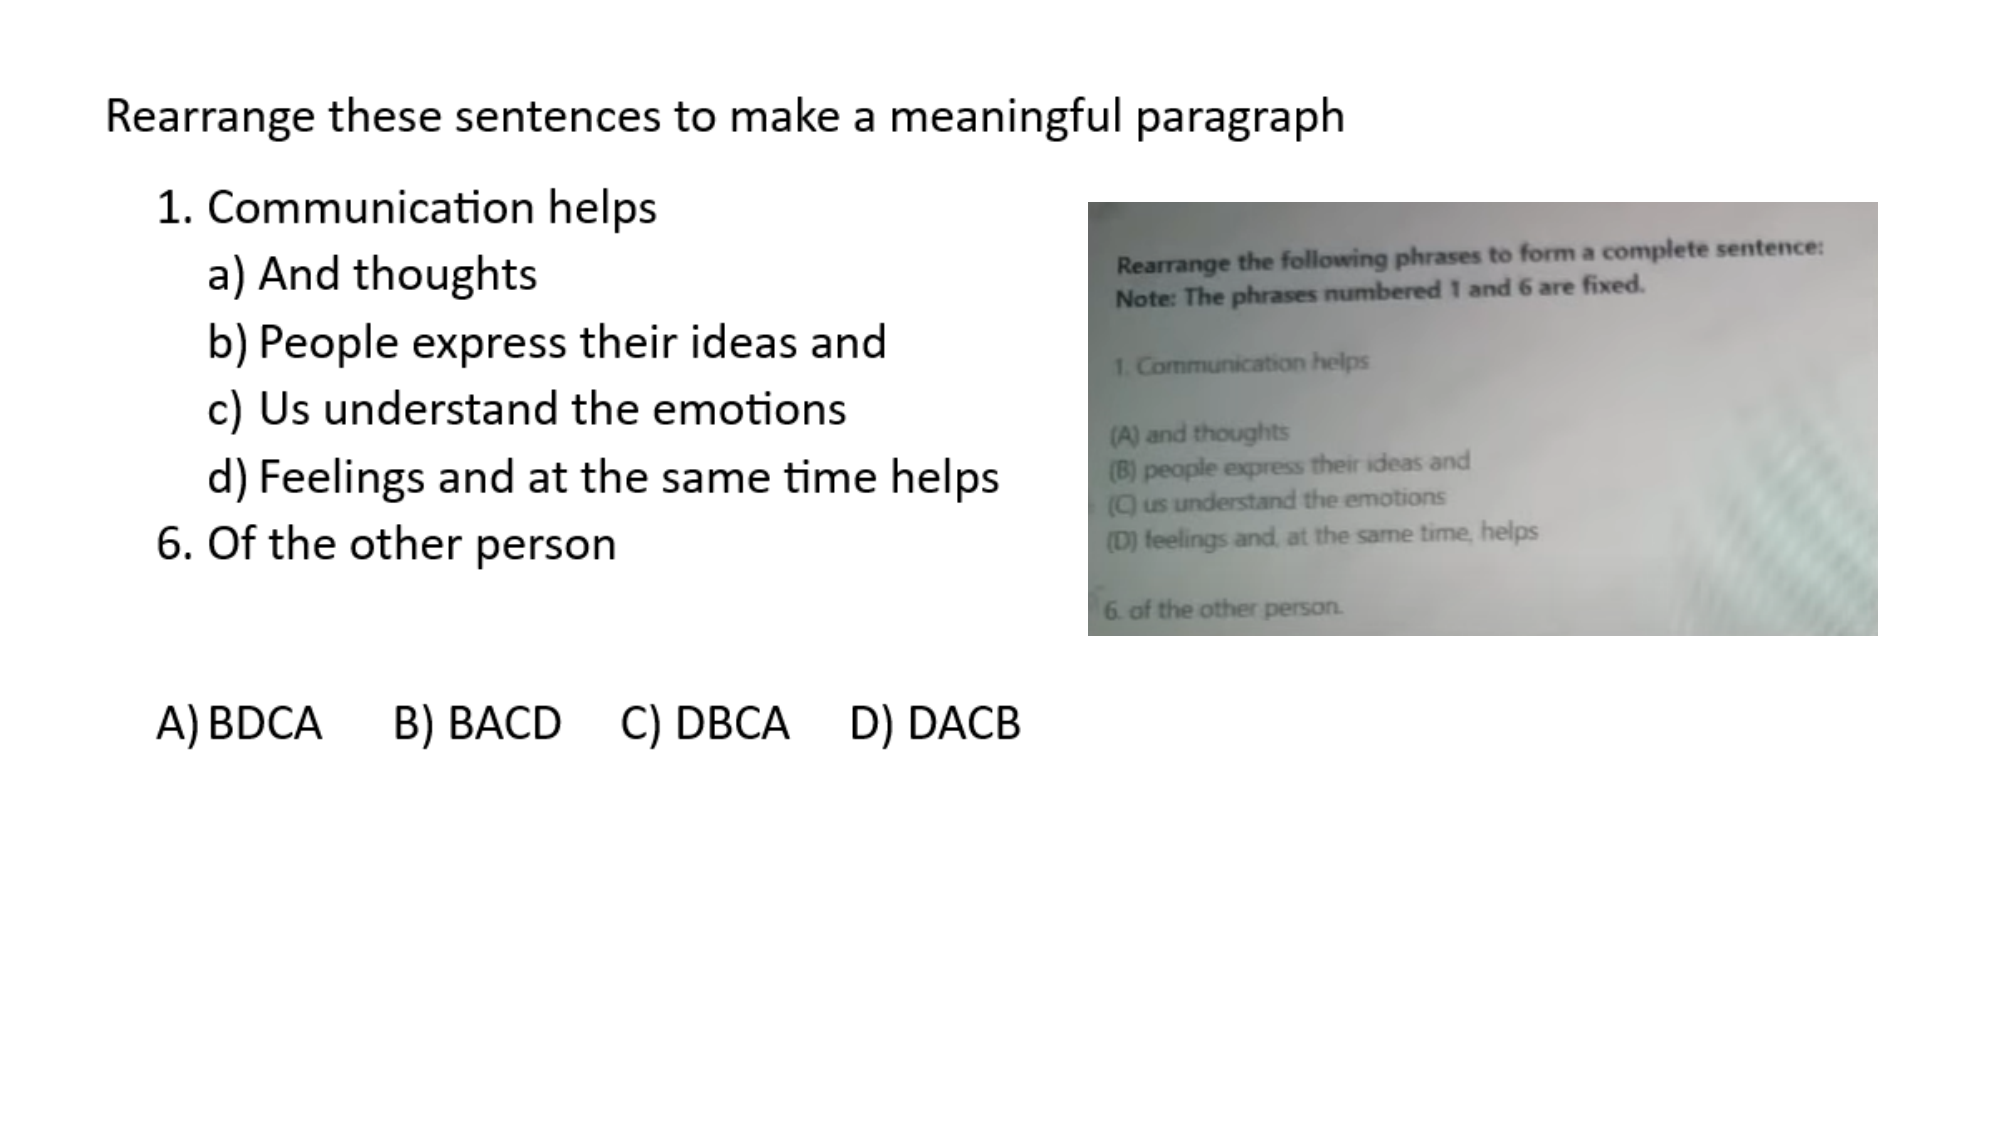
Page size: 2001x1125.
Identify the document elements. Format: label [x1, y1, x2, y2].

picture [60, 52, 1878, 772]
